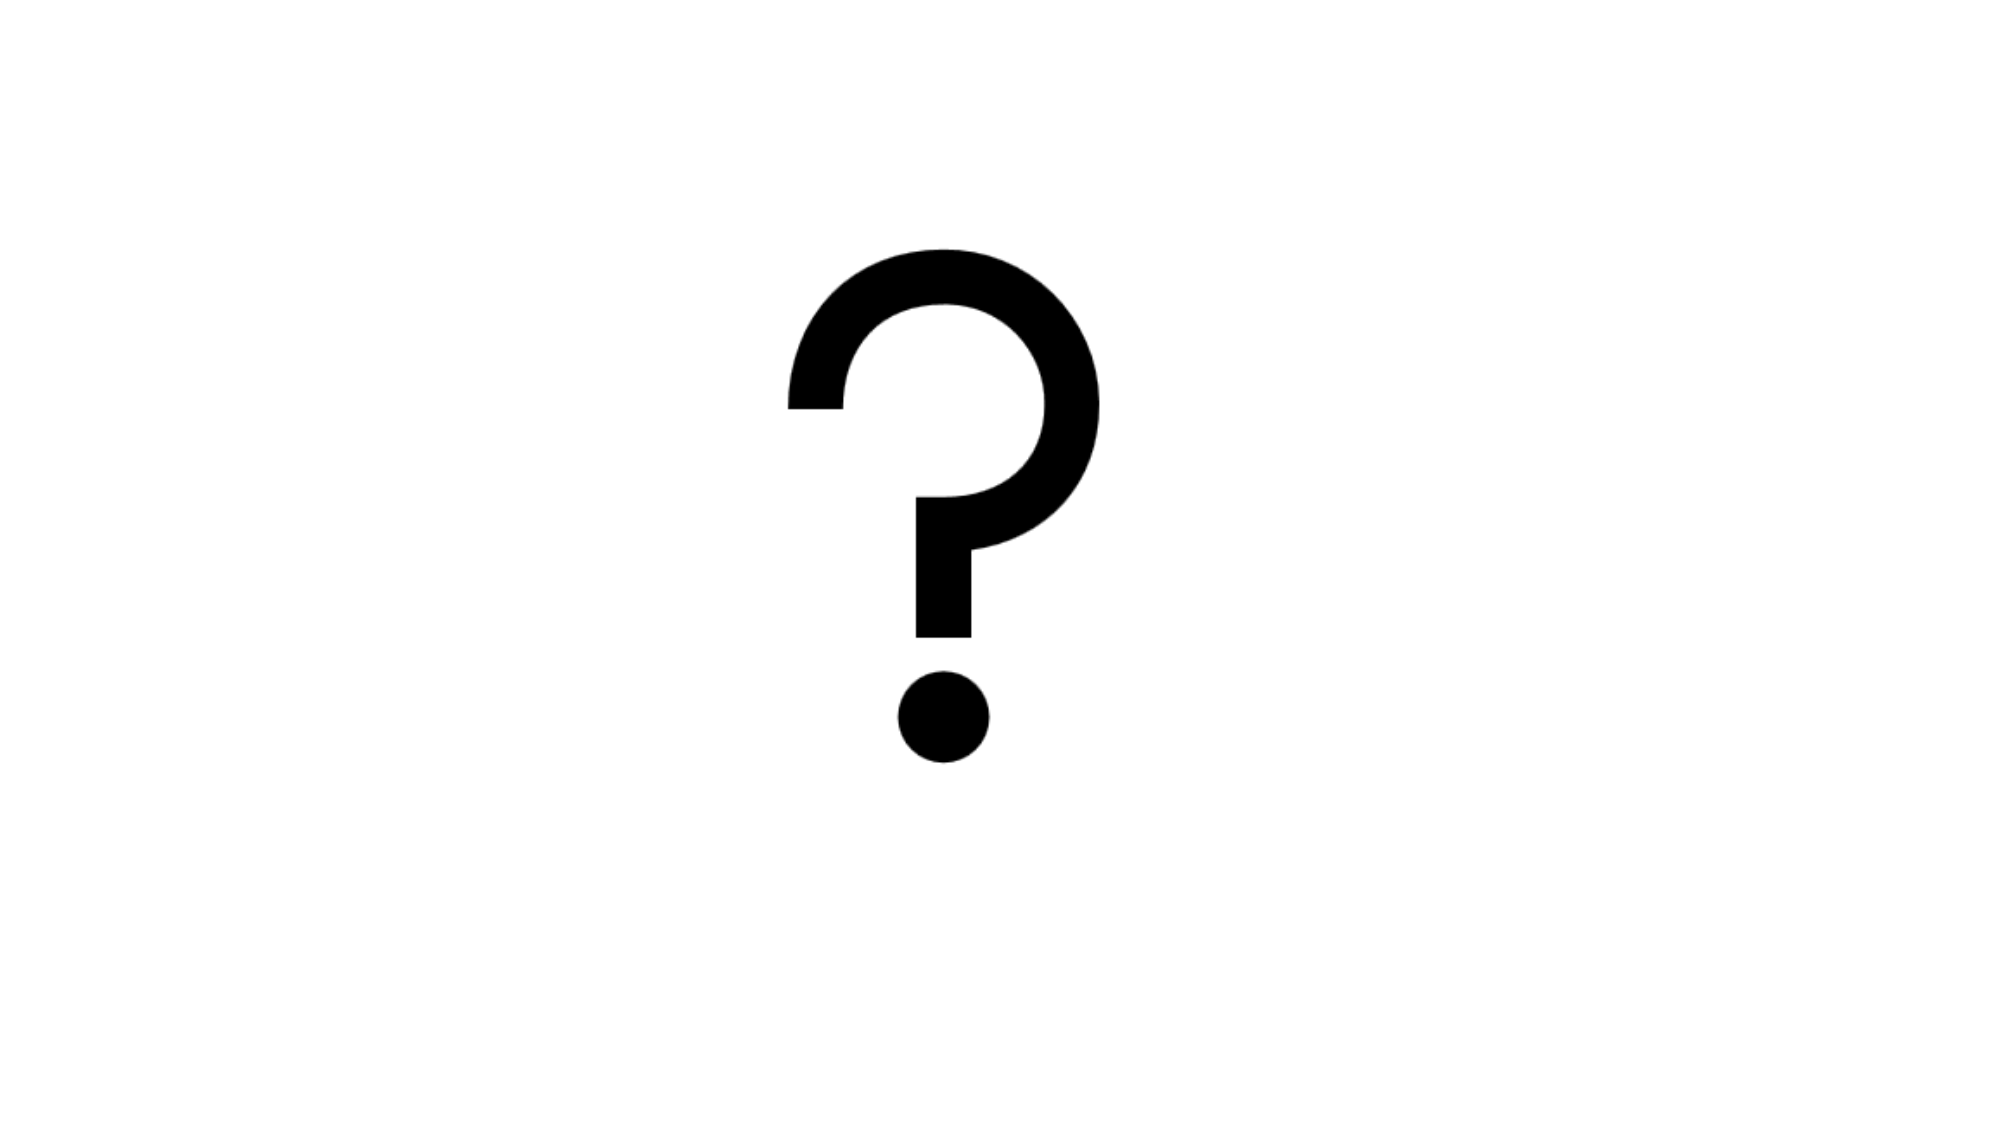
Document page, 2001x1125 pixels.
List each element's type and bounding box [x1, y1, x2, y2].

picture [612, 174, 1276, 839]
